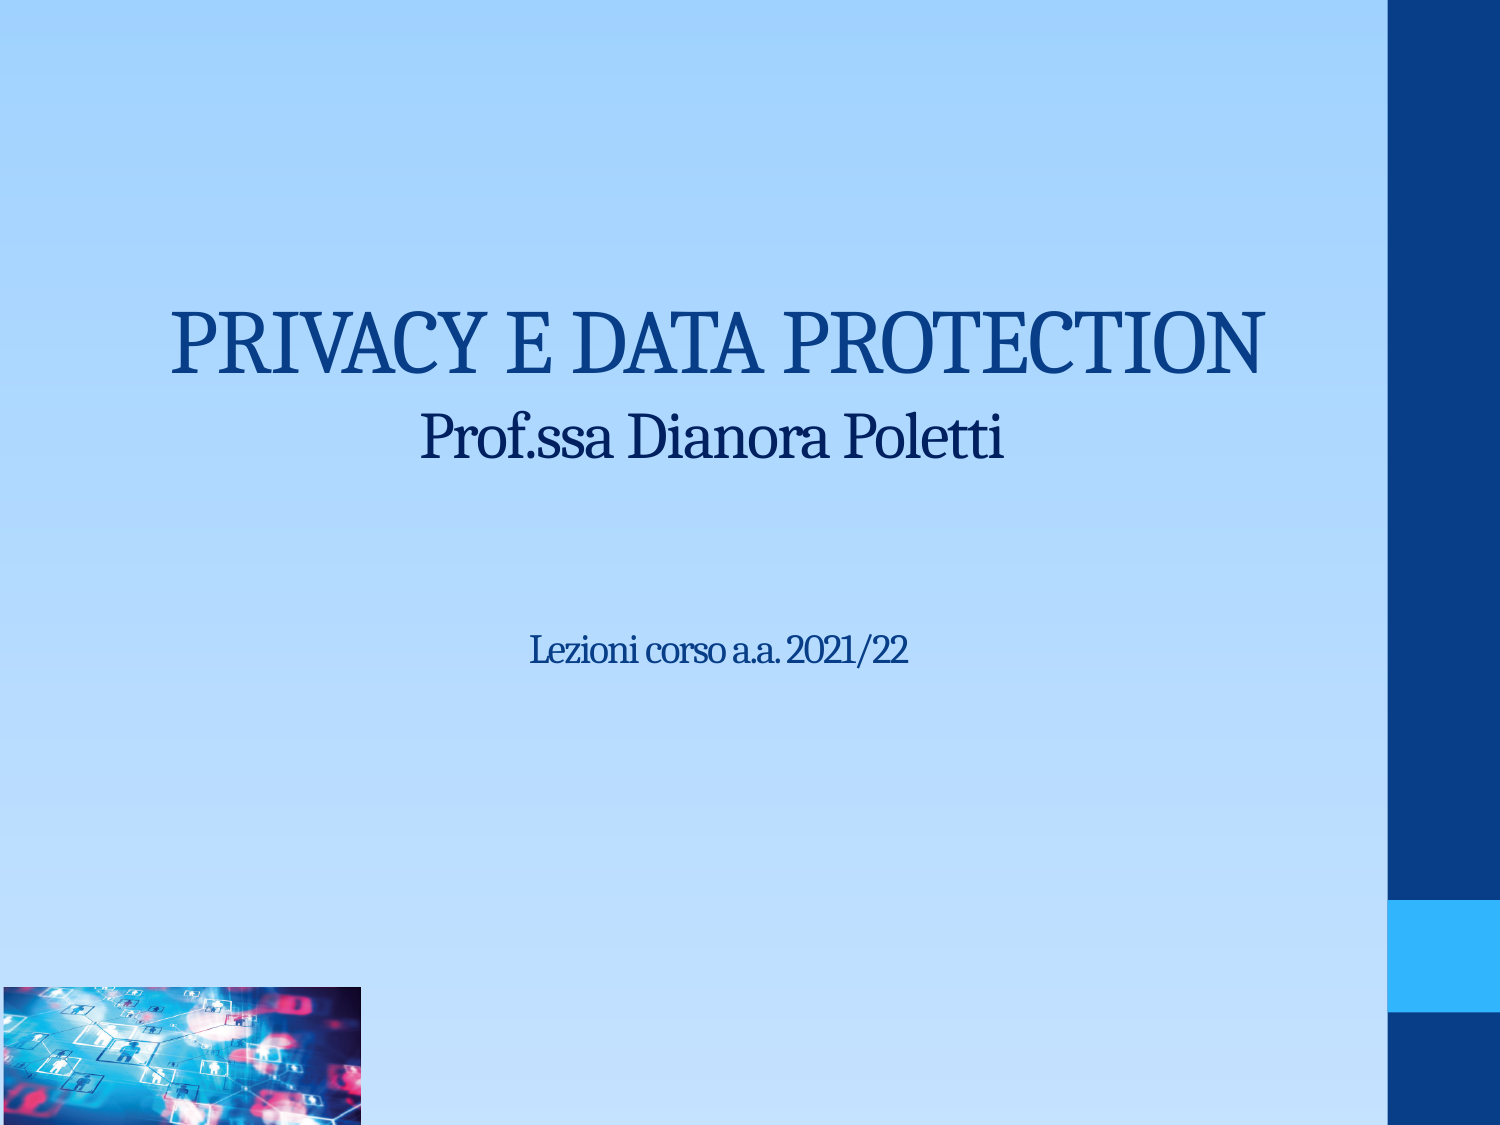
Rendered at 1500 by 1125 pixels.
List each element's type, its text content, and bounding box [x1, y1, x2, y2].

title Privacy e Data Protection Prof.ssa Dianora Poletti Lezioni corso a.a. 2021/22 [100, 113, 1338, 845]
picture [3, 987, 361, 1125]
